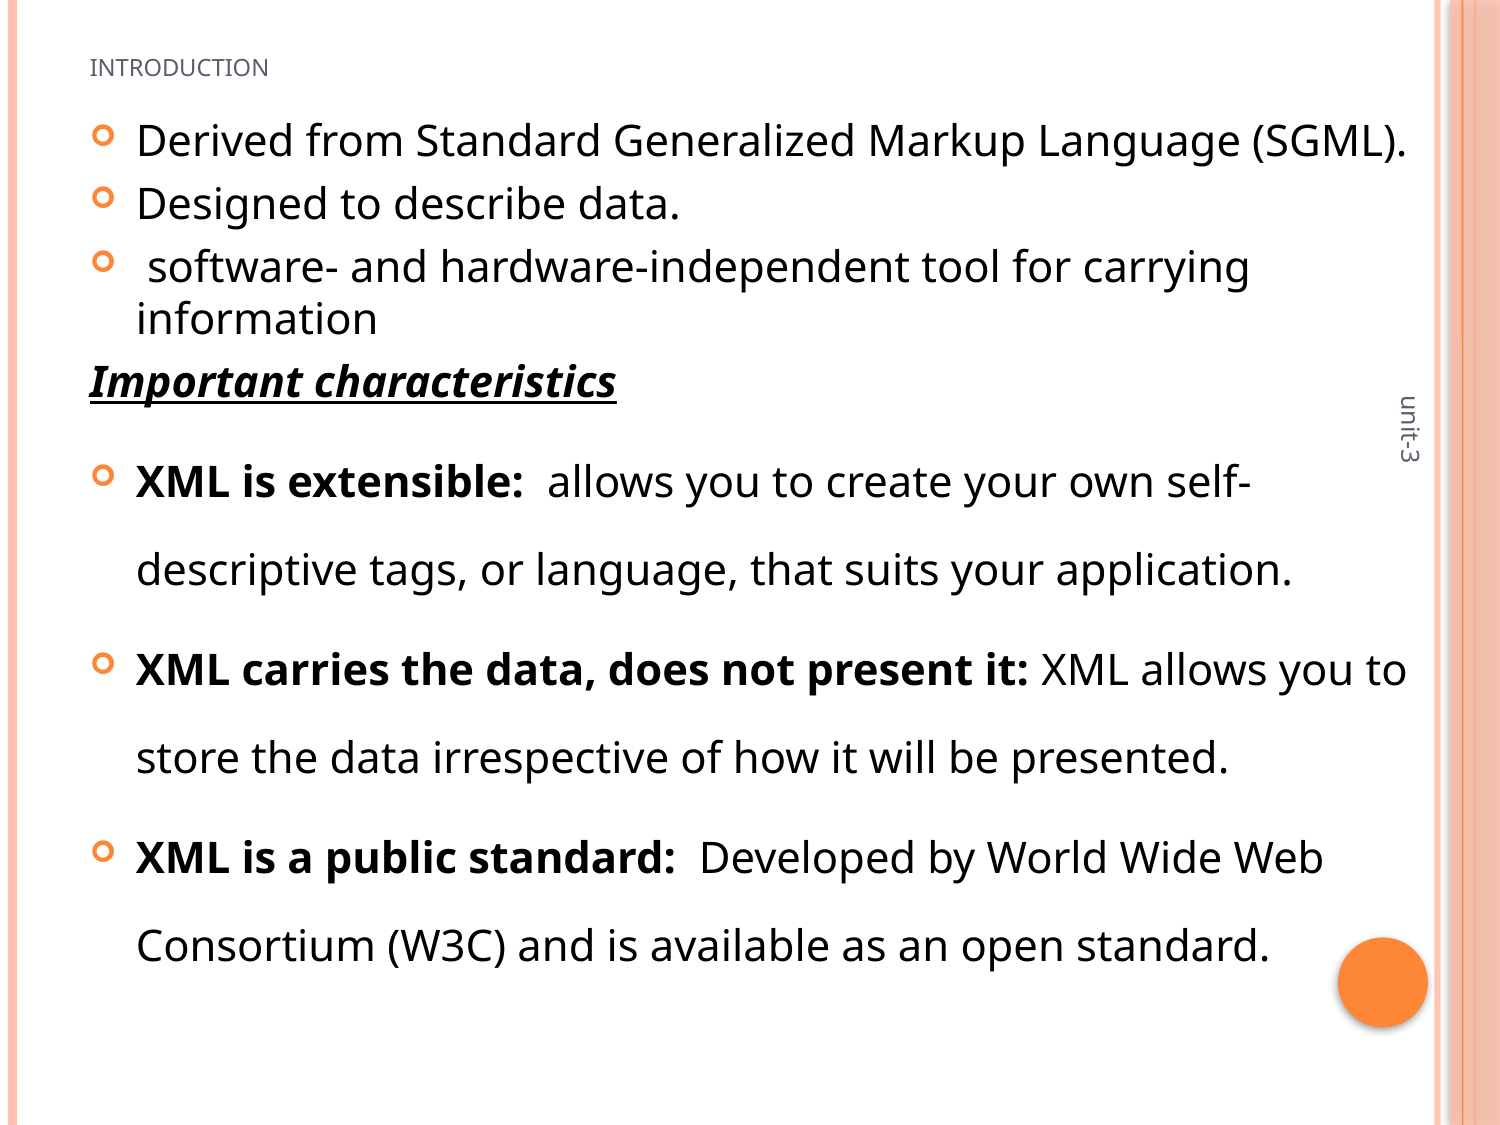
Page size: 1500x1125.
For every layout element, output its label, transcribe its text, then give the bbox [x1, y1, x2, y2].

list Derived from Standard Generalized Markup Language (SGML). Designed to describe data. software- and hardware-independent tool for carrying information Important characteristics XML is extensible: allows you to create your own self-descriptive tags, or language, that suits your application. XML carries the data, does not present it: XML allows you to store the data irrespective of how it will be presented. XML is a public standard: Developed by World Wide Web Consortium (W3C) and is available as an open standard. [75, 105, 1425, 1005]
title Introduction [75, 45, 1425, 105]
footer unit-3 [1379, 380, 1440, 906]
